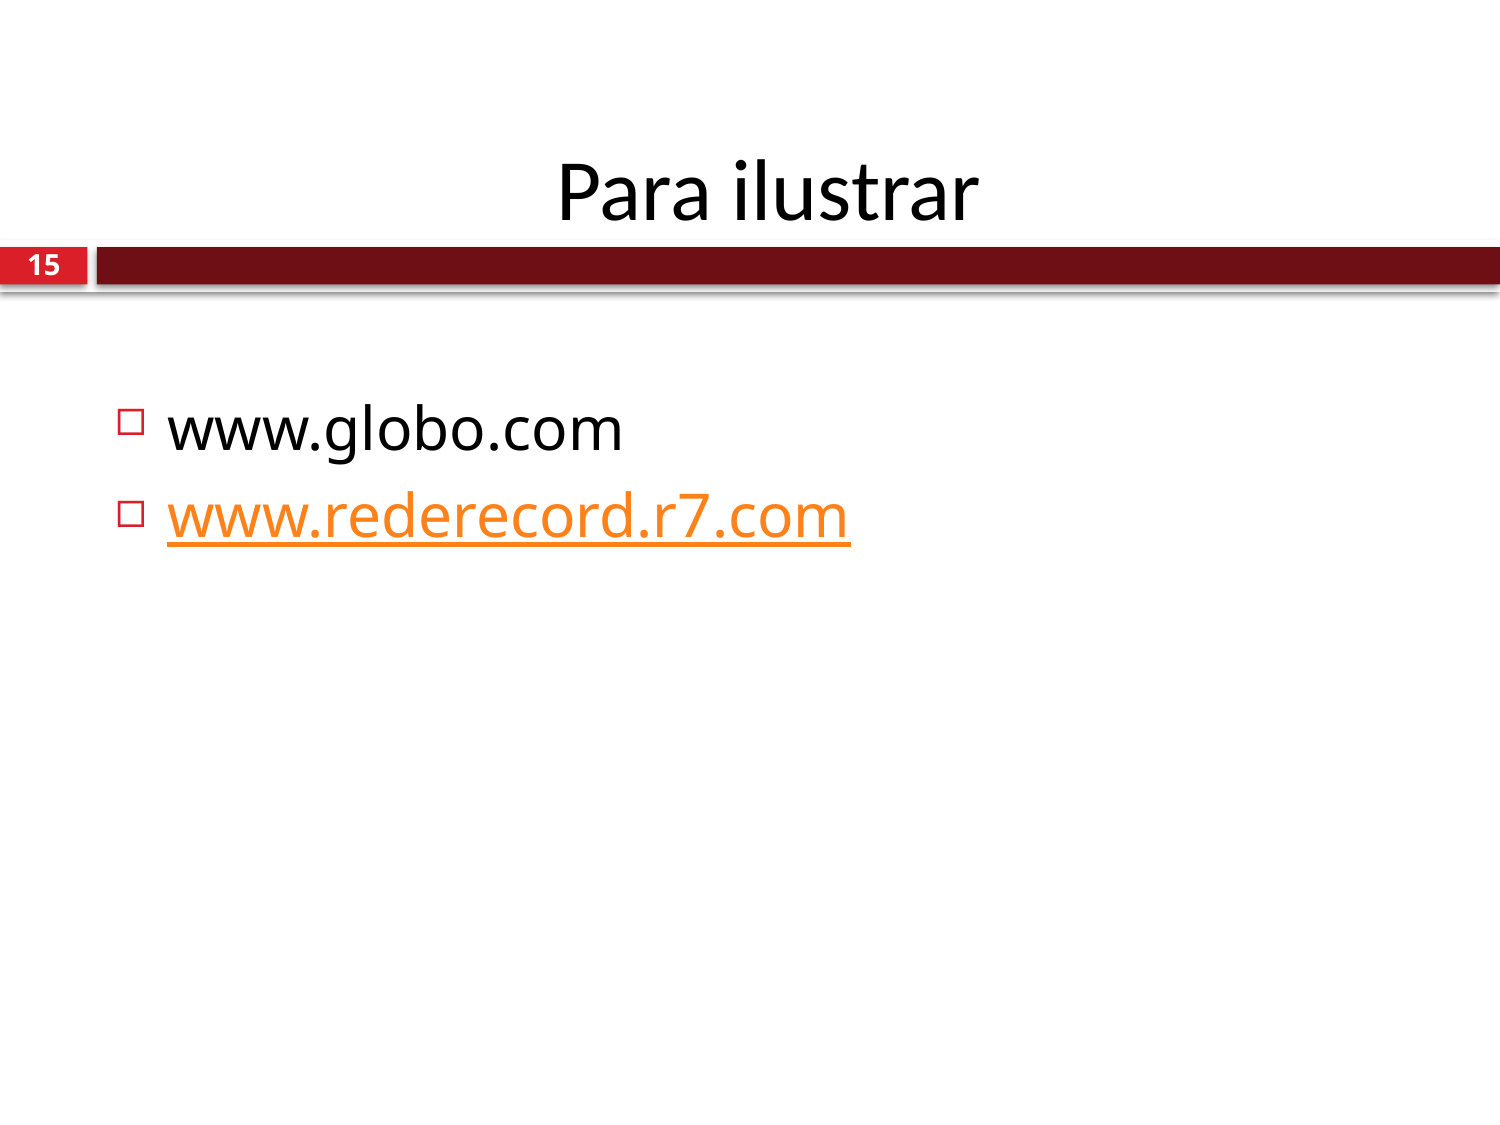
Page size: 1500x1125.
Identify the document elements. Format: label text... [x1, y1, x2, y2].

list www.globo.com www.rederecord.r7.com [99, 295, 1438, 1013]
title Para ilustrar [99, 25, 1438, 246]
slide_number 15 [0, 245, 88, 286]
